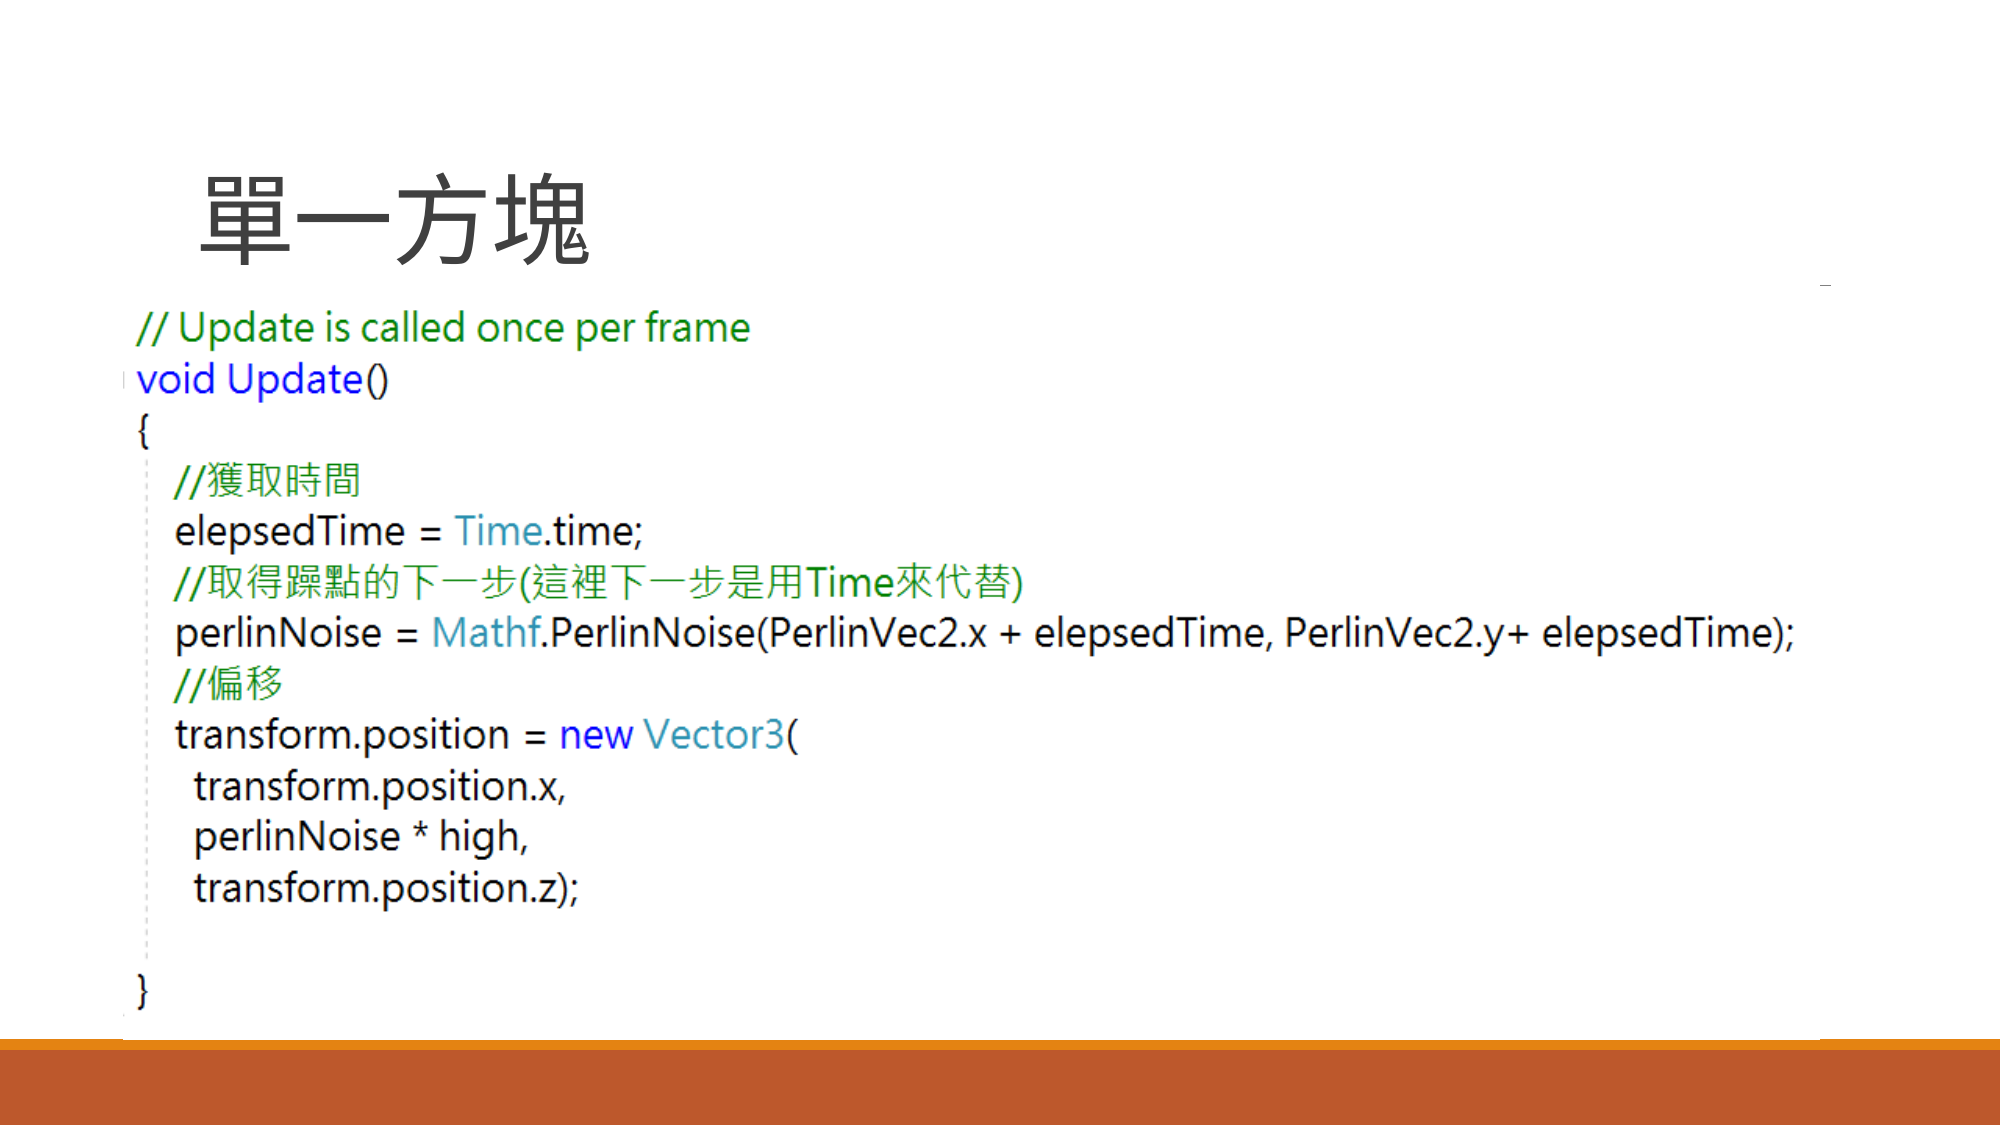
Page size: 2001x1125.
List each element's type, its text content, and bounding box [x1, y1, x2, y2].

picture [122, 284, 1821, 1041]
title 單一方塊 [180, 47, 1830, 285]
